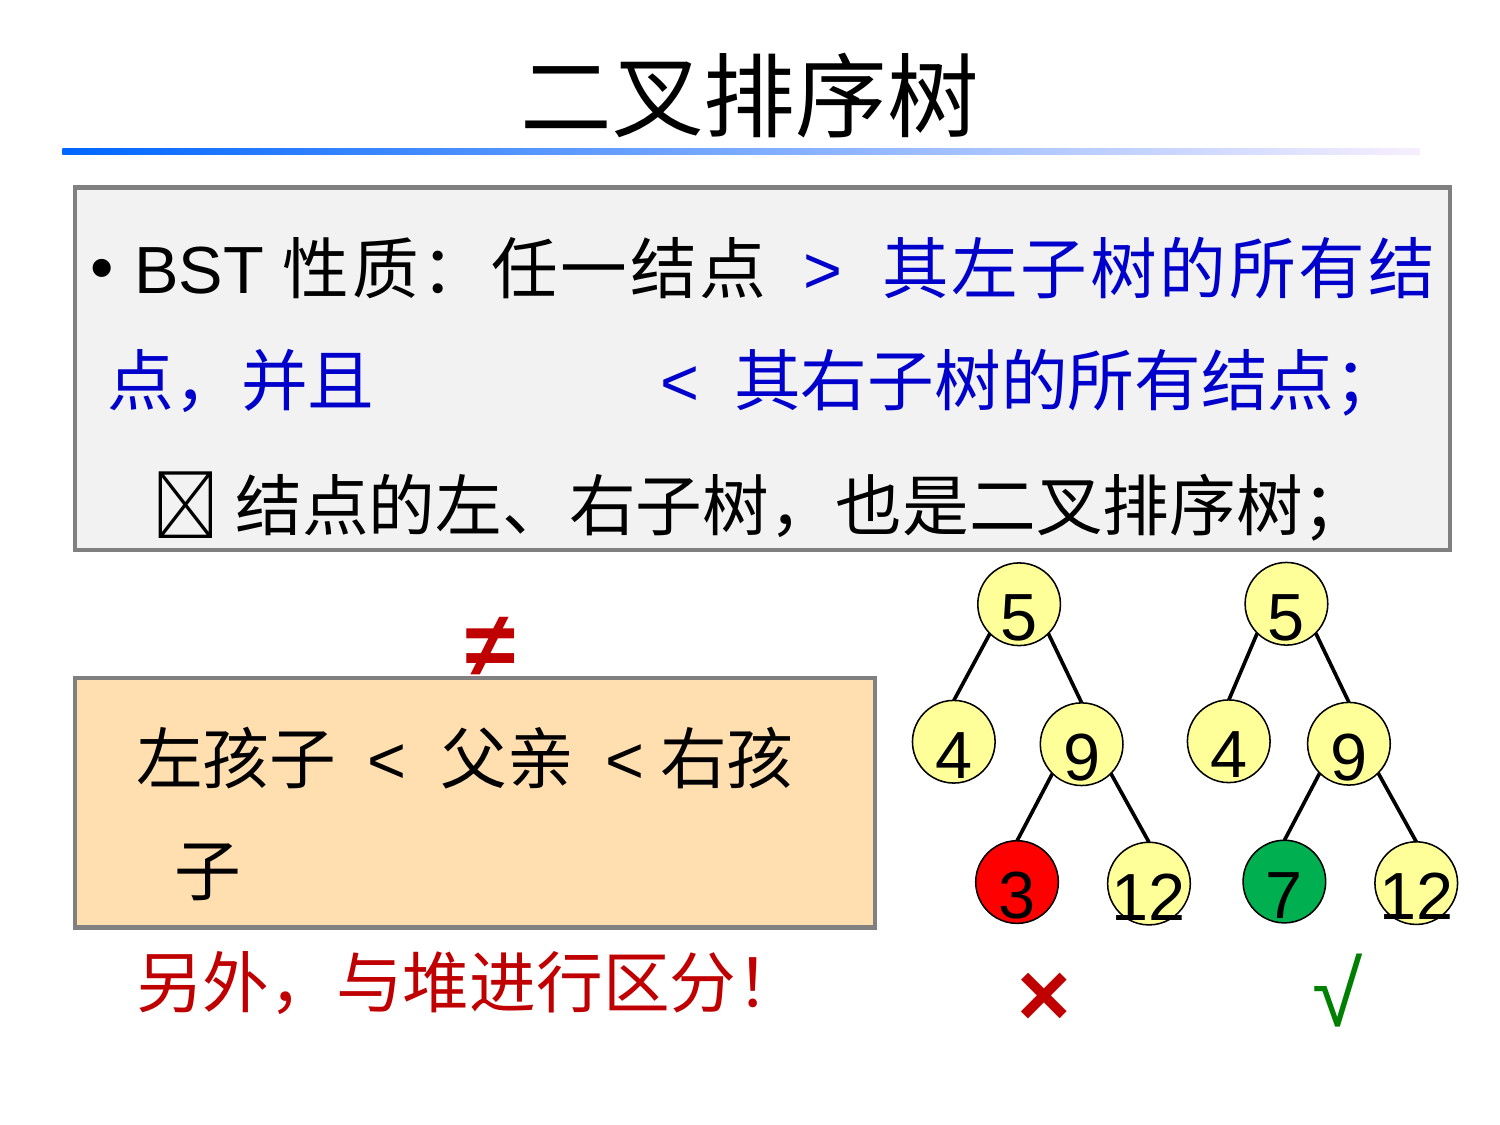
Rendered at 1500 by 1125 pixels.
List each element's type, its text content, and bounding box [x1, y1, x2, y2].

text_box 12 [1374, 841, 1458, 925]
text_box 5 [977, 562, 1061, 646]
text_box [1030, 651, 1100, 686]
text_box ≠ [450, 549, 531, 703]
title 二叉排序树 [74, 0, 1426, 188]
text_box 4 [912, 700, 996, 784]
text_box 3 [975, 840, 1059, 921]
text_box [938, 648, 1006, 686]
text_box 7 [1243, 840, 1326, 923]
text_box 9 [1040, 702, 1123, 786]
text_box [1297, 650, 1368, 685]
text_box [1268, 788, 1336, 825]
text_box BST性质：任一结点 > 其左子树的所有结点，并且 < 其右子树的所有结点； 结点的左、右子树，也是二叉排序树； [75, 187, 1450, 550]
text_box √ [1297, 900, 1378, 1053]
text_box 左孩子 < 父亲 <右孩子 另外，与堆进行区分！ [75, 677, 875, 928]
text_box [1362, 788, 1432, 827]
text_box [1000, 789, 1069, 825]
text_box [1209, 651, 1277, 681]
text_box 4 [1187, 700, 1271, 783]
text_box 12 [1107, 842, 1191, 925]
text_box × [1002, 900, 1086, 1053]
text_box 5 [1245, 562, 1328, 646]
text_box [62, 148, 1421, 155]
text_box 9 [1307, 702, 1391, 786]
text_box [1095, 788, 1165, 828]
